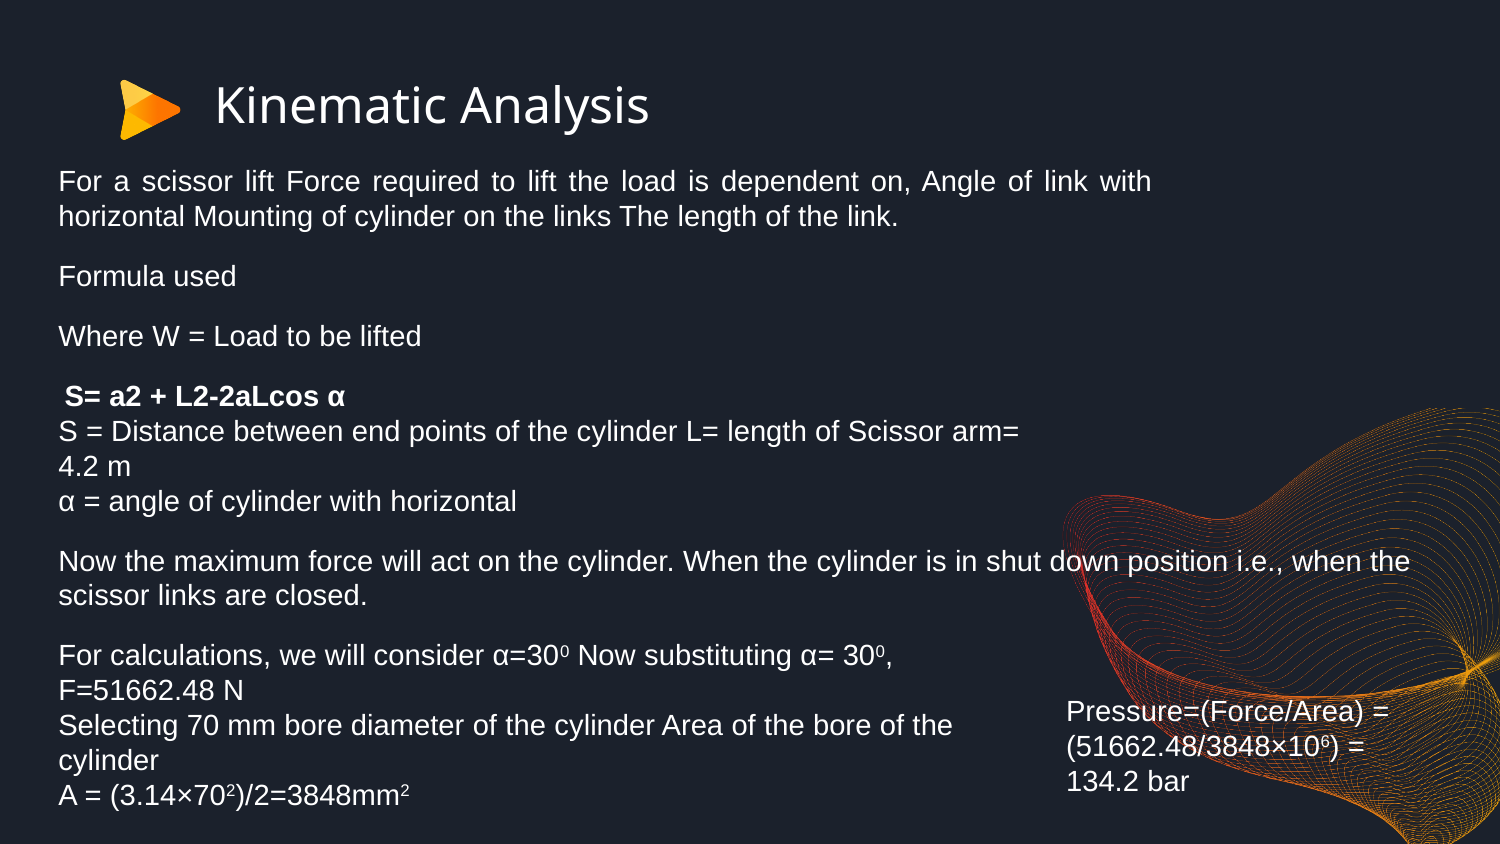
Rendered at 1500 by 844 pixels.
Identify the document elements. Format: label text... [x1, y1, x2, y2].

subtitle For a scissor lift Force required to lift the load is dependent on, Angle of link with horizontal Mounting of cylinder on the links The length of the link. Formula used Where W = Load to be lifted S= a2 + L2-2aLcos α S = Distance between end points of the cylinder L= length of Scissor arm= 4.2 m α = angle of cylinder with horizontal Now the maximum force will act on the cylinder. When the cylinder is in shut down position i.e., when the scissor links are closed. For calculations, we will consider α=300 Now substituting α= 300, F=51662.48 N Selecting 70 mm bore diameter of the cylinder Area of the bore of the cylinder A = (3.14×702)/2=3848mm2 [33, 147, 1488, 830]
text_box Pressure=(Force/Area) = (51662.48/3848×106) = 134.2 bar [1040, 677, 1452, 805]
picture [119, 78, 181, 140]
picture [1062, 408, 1500, 844]
title Kinematic Analysis [199, 44, 1264, 164]
